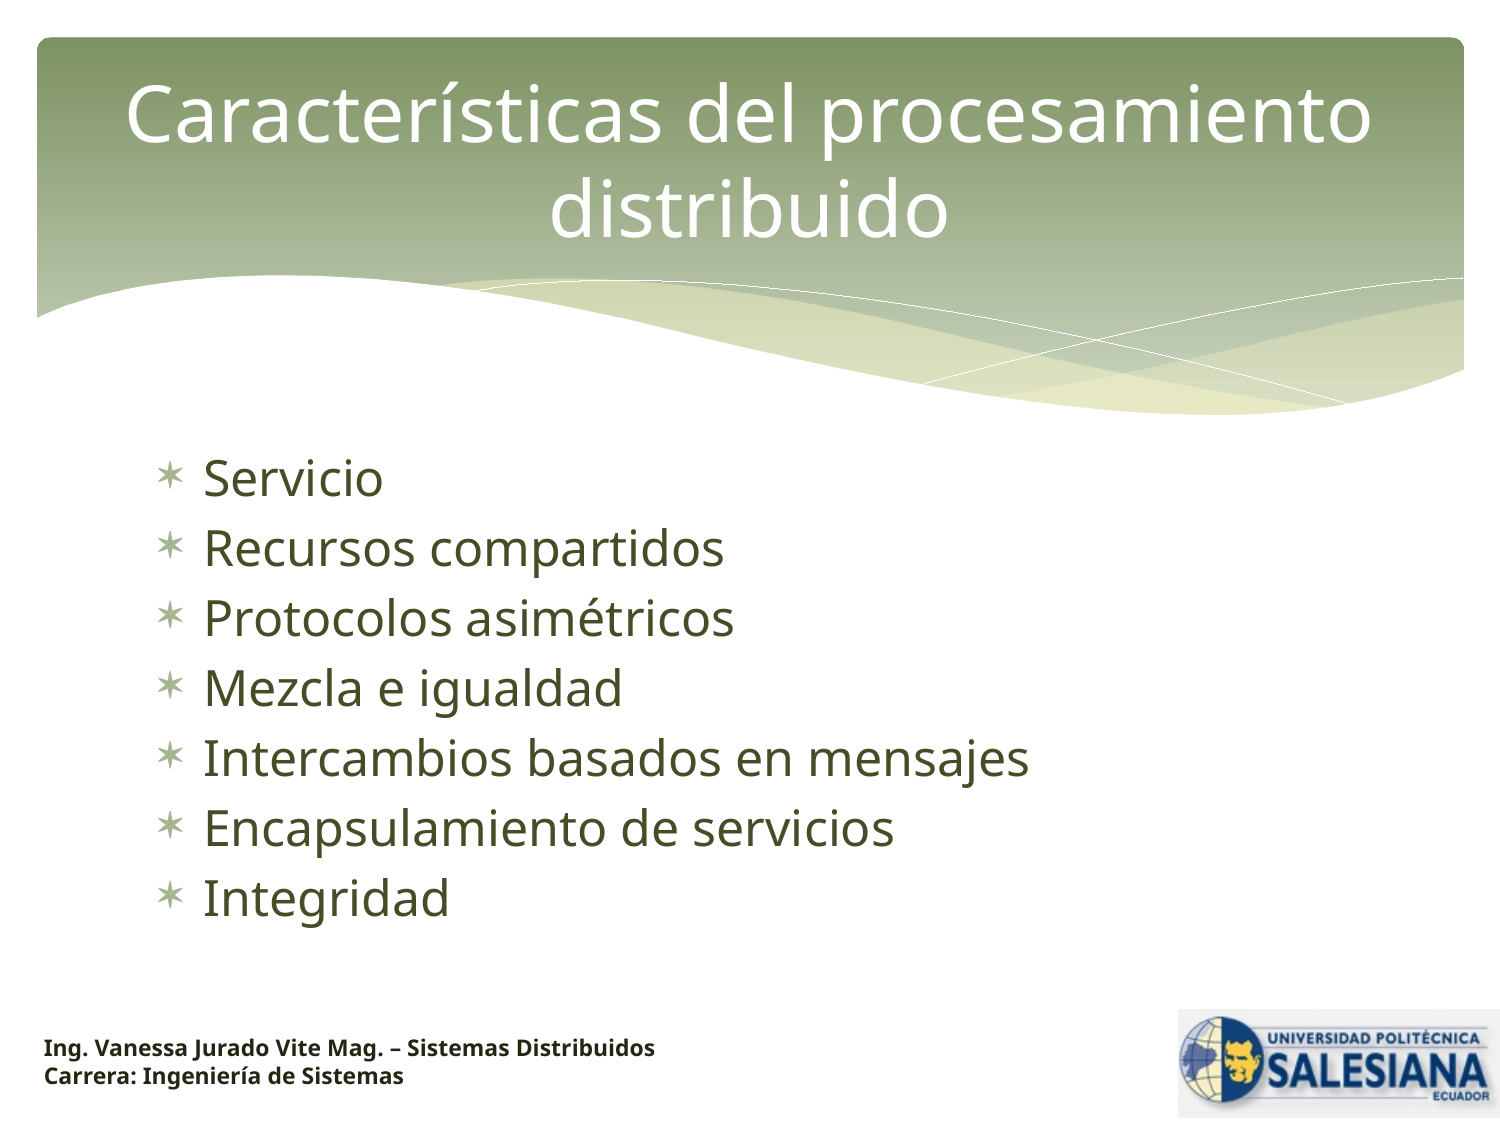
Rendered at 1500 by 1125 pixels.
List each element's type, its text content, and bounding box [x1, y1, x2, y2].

title Características del procesamiento distribuido [75, 55, 1425, 261]
list Servicio Recursos compartidos Protocolos asimétricos Mezcla e igualdad Intercambios basados en mensajes Encapsulamiento de servicios Integridad [143, 438, 1359, 1005]
picture [1178, 1009, 1500, 1118]
